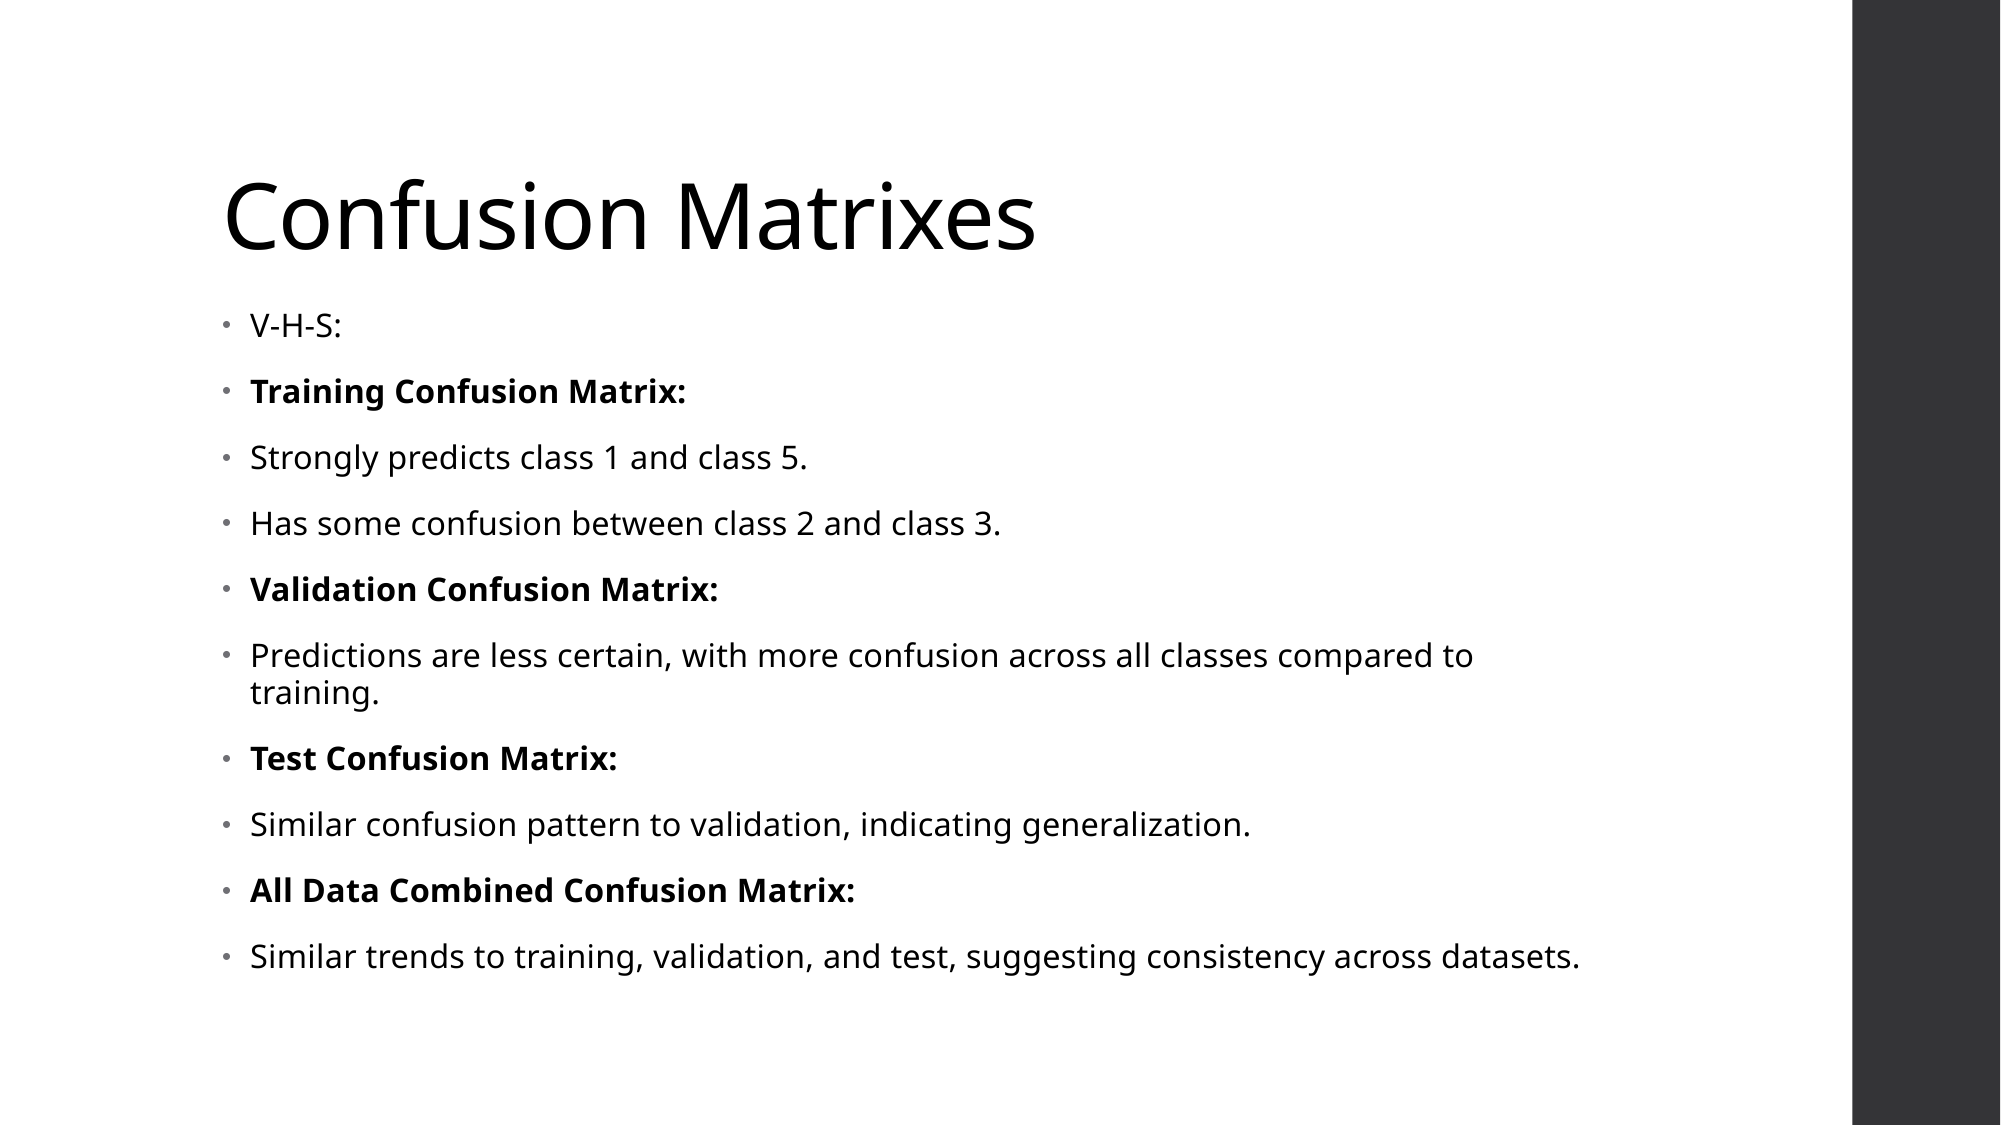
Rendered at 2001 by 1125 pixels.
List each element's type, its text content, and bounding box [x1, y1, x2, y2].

title Confusion Matrixes [206, 60, 1797, 278]
list V-H-S: Training Confusion Matrix: Strongly predicts class 1 and class 5. Has some confusion between class 2 and class 3. Validation Confusion Matrix: Predictions are less certain, with more confusion across all classes compared to training. Test Confusion Matrix: Similar confusion pattern to validation, indicating generalization. All Data Combined Confusion Matrix: Similar trends to training, validation, and test, suggesting consistency across datasets. [206, 299, 1617, 1014]
